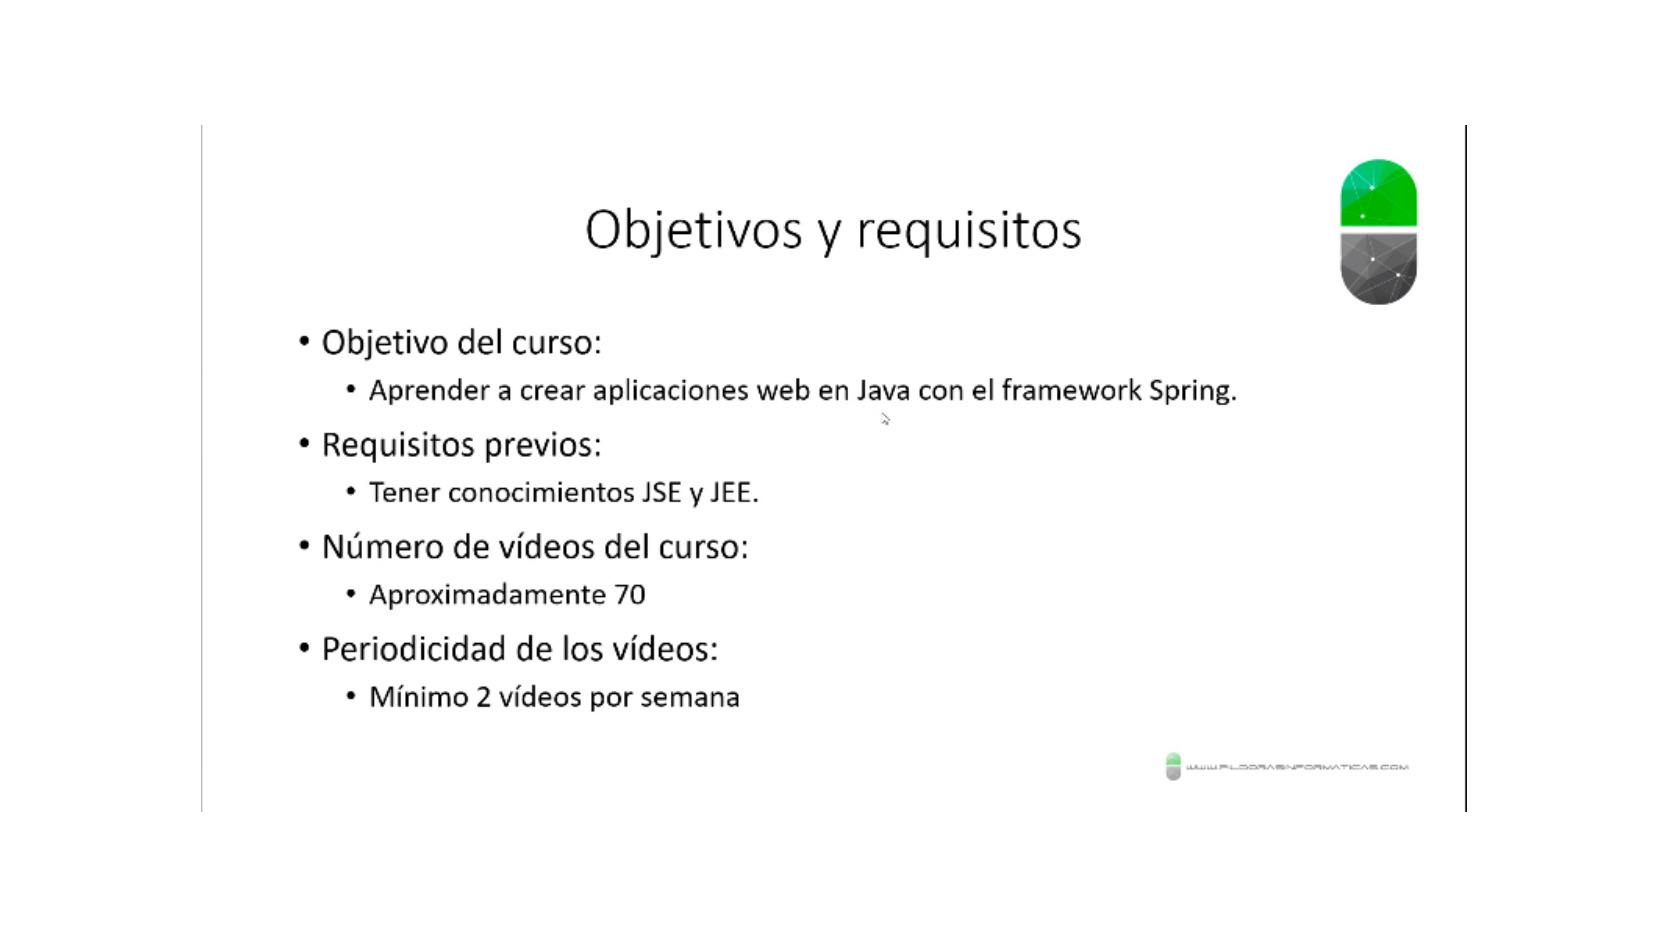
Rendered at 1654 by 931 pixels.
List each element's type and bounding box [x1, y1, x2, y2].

picture [200, 125, 1467, 812]
